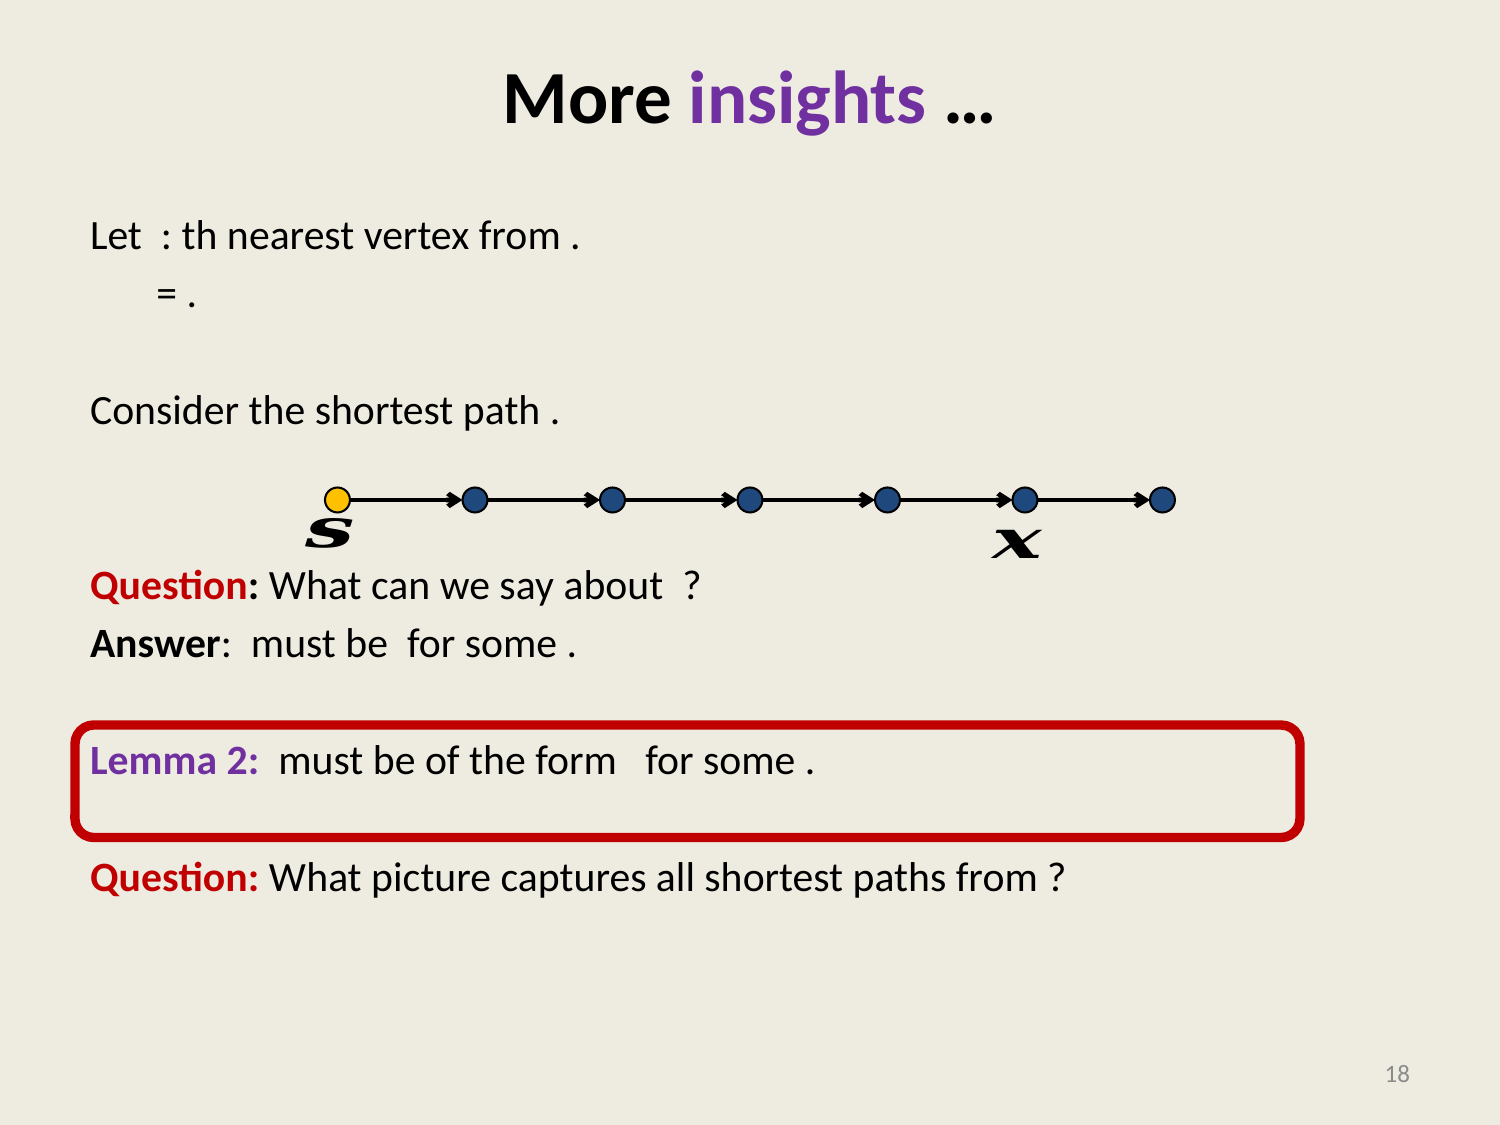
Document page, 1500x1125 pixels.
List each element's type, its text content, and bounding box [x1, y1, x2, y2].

title More insights … [75, 45, 1425, 233]
text_box [72, 722, 1303, 840]
slide_number 18 [1074, 1042, 1425, 1103]
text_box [359, 487, 1118, 513]
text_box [299, 487, 359, 561]
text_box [1120, 487, 1191, 561]
